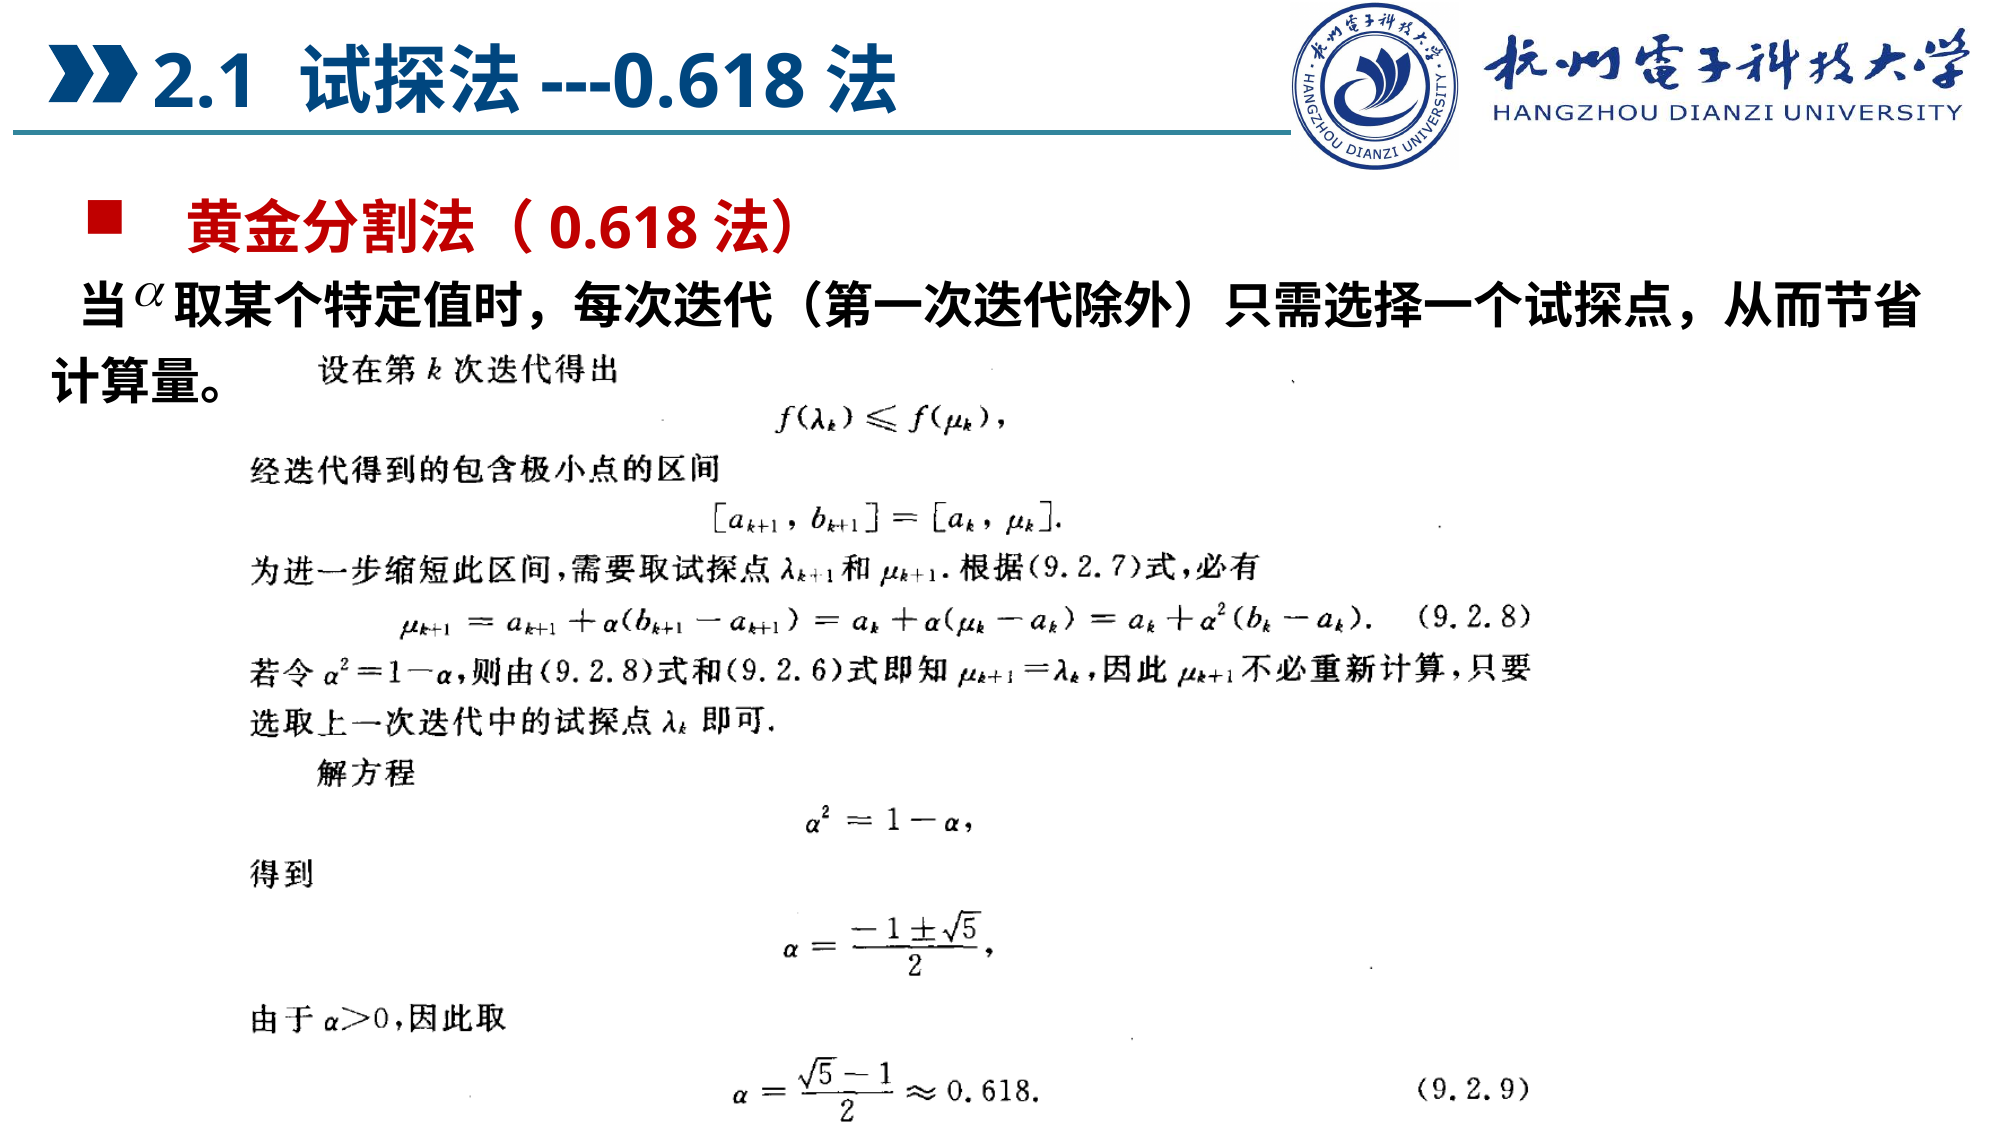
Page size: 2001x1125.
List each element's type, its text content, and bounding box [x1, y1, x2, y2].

picture [1482, 26, 1970, 122]
text_box [48, 44, 94, 103]
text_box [131, 277, 172, 313]
text_box 黄金分割法（0.618法） [68, 164, 896, 240]
text_box 2.1 试探法---0.618法 [137, 25, 1202, 130]
picture [245, 345, 1545, 1125]
picture [1290, 2, 1459, 170]
text_box 当 取某个特定值时，每次迭代（第一次迭代除外）只需选择一个试探点，从而节省计算量。 [36, 240, 1952, 418]
text_box [92, 45, 138, 103]
